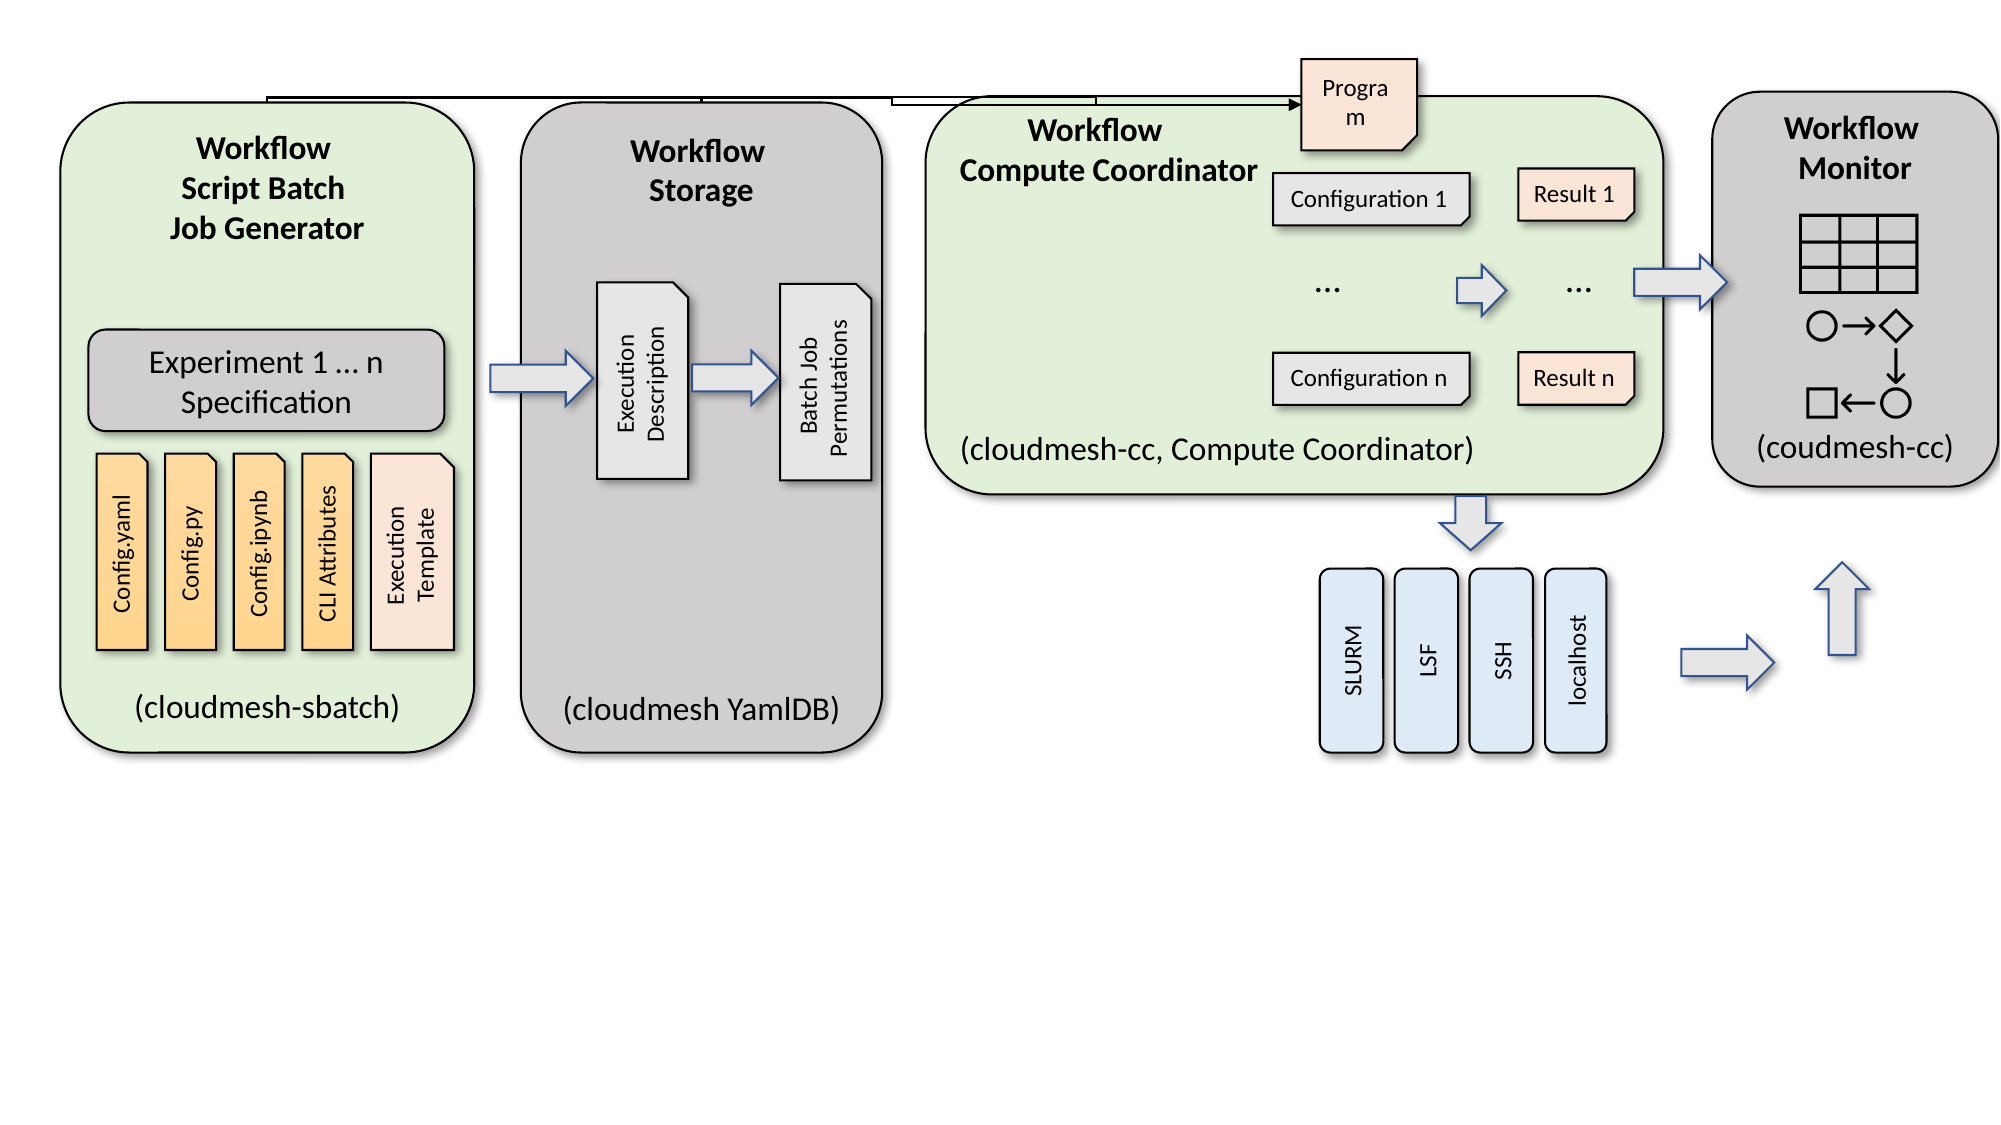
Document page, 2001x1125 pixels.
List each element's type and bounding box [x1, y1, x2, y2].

text_box [60, 59, 1999, 753]
